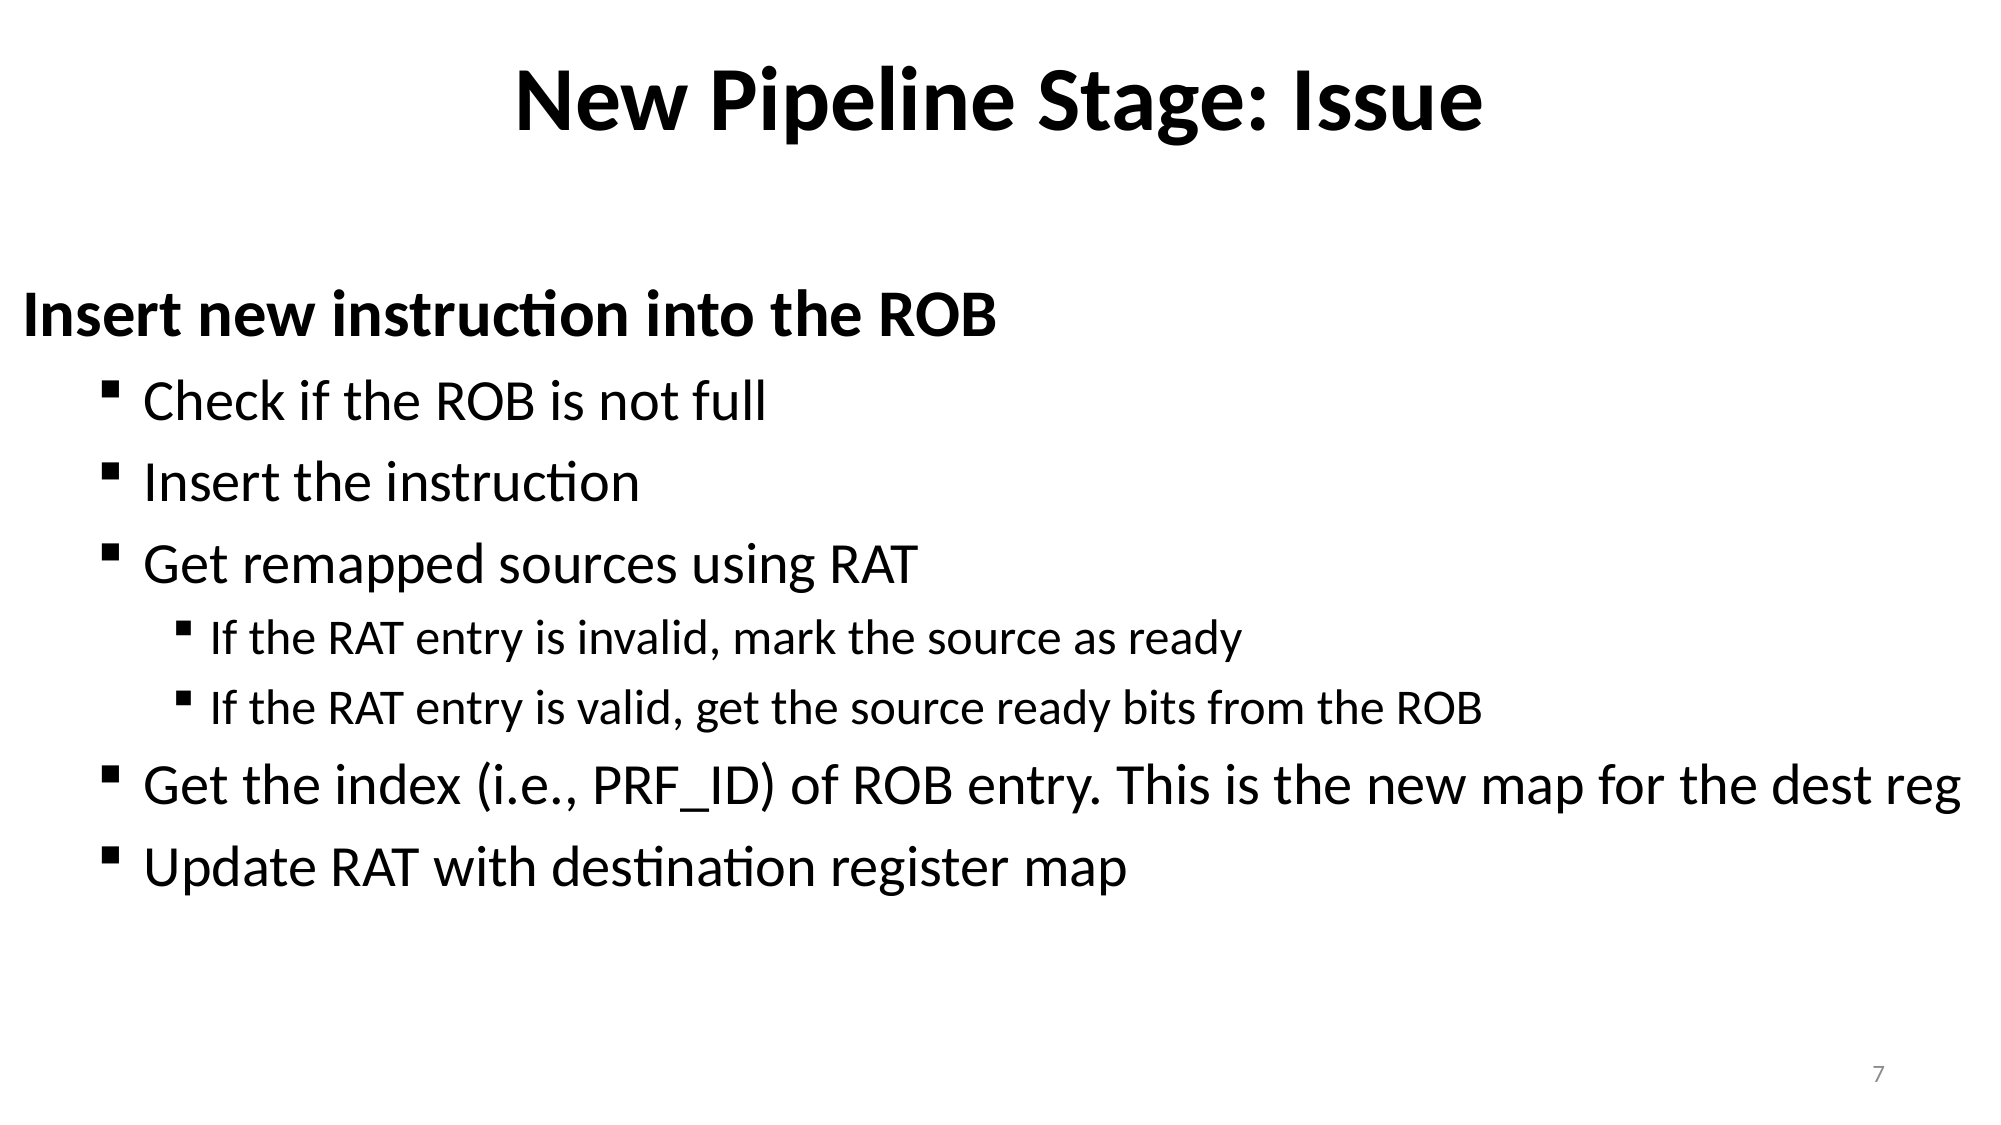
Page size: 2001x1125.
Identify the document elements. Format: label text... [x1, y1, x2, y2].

list Insert new instruction into the ROB Check if the ROB is not full Insert the instruction Get remapped sources using RAT If the RAT entry is invalid, mark the source as ready If the RAT entry is valid, get the source ready bits from the ROB Get the index (i.e., PRF_ID) of ROB entry. This is the new map for the dest reg Update RAT with destination register map [7, 262, 1990, 1005]
title New Pipeline Stage: Issue [99, 0, 1900, 188]
slide_number 7 [1433, 1042, 1900, 1103]
